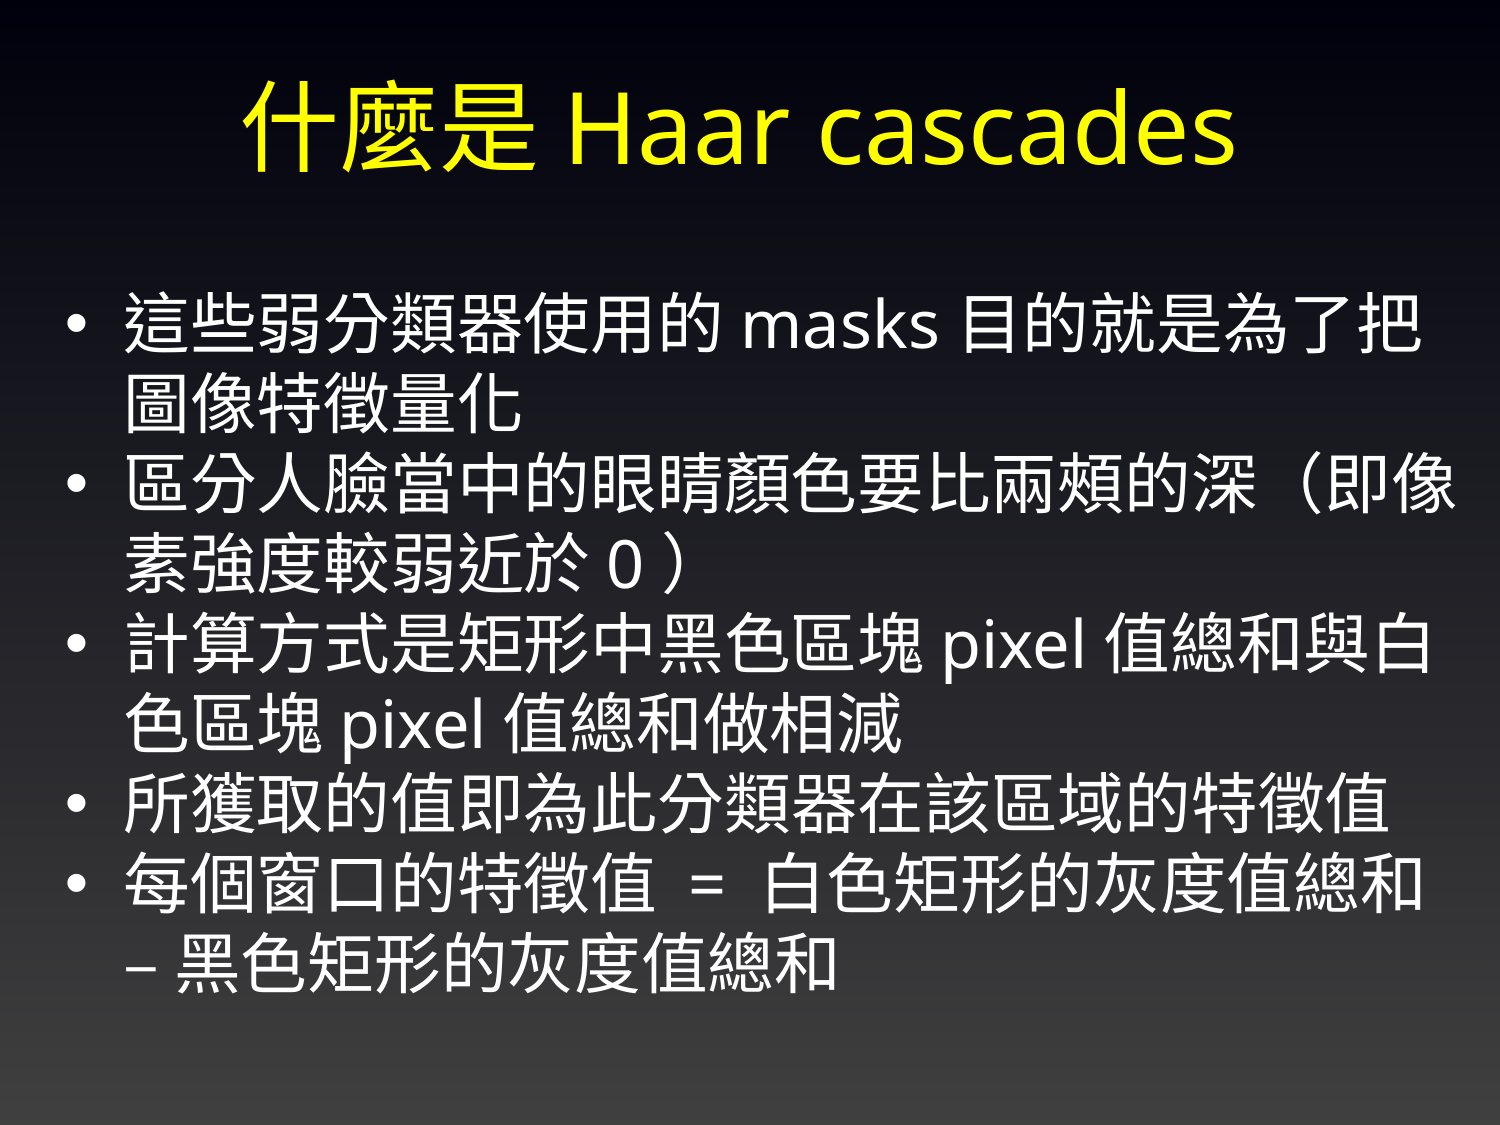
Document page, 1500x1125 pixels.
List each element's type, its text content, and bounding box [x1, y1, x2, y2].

text_box 什麼是Haar cascades [225, 37, 1475, 200]
text_box 這些弱分類器使用的masks目的就是為了把圖像特徵量化 區分人臉當中的眼睛顏色要比兩頰的深（即像素強度較弱近於0） 計算方式是矩形中黑色區塊pixel值總和與白色區塊pixel值總和做相減 所獲取的值即為此分類器在該區域的特徵值 每個窗口的特徵值 = 白色矩形的灰度值總和 – 黑色矩形的灰度值總和 [49, 274, 1475, 1010]
